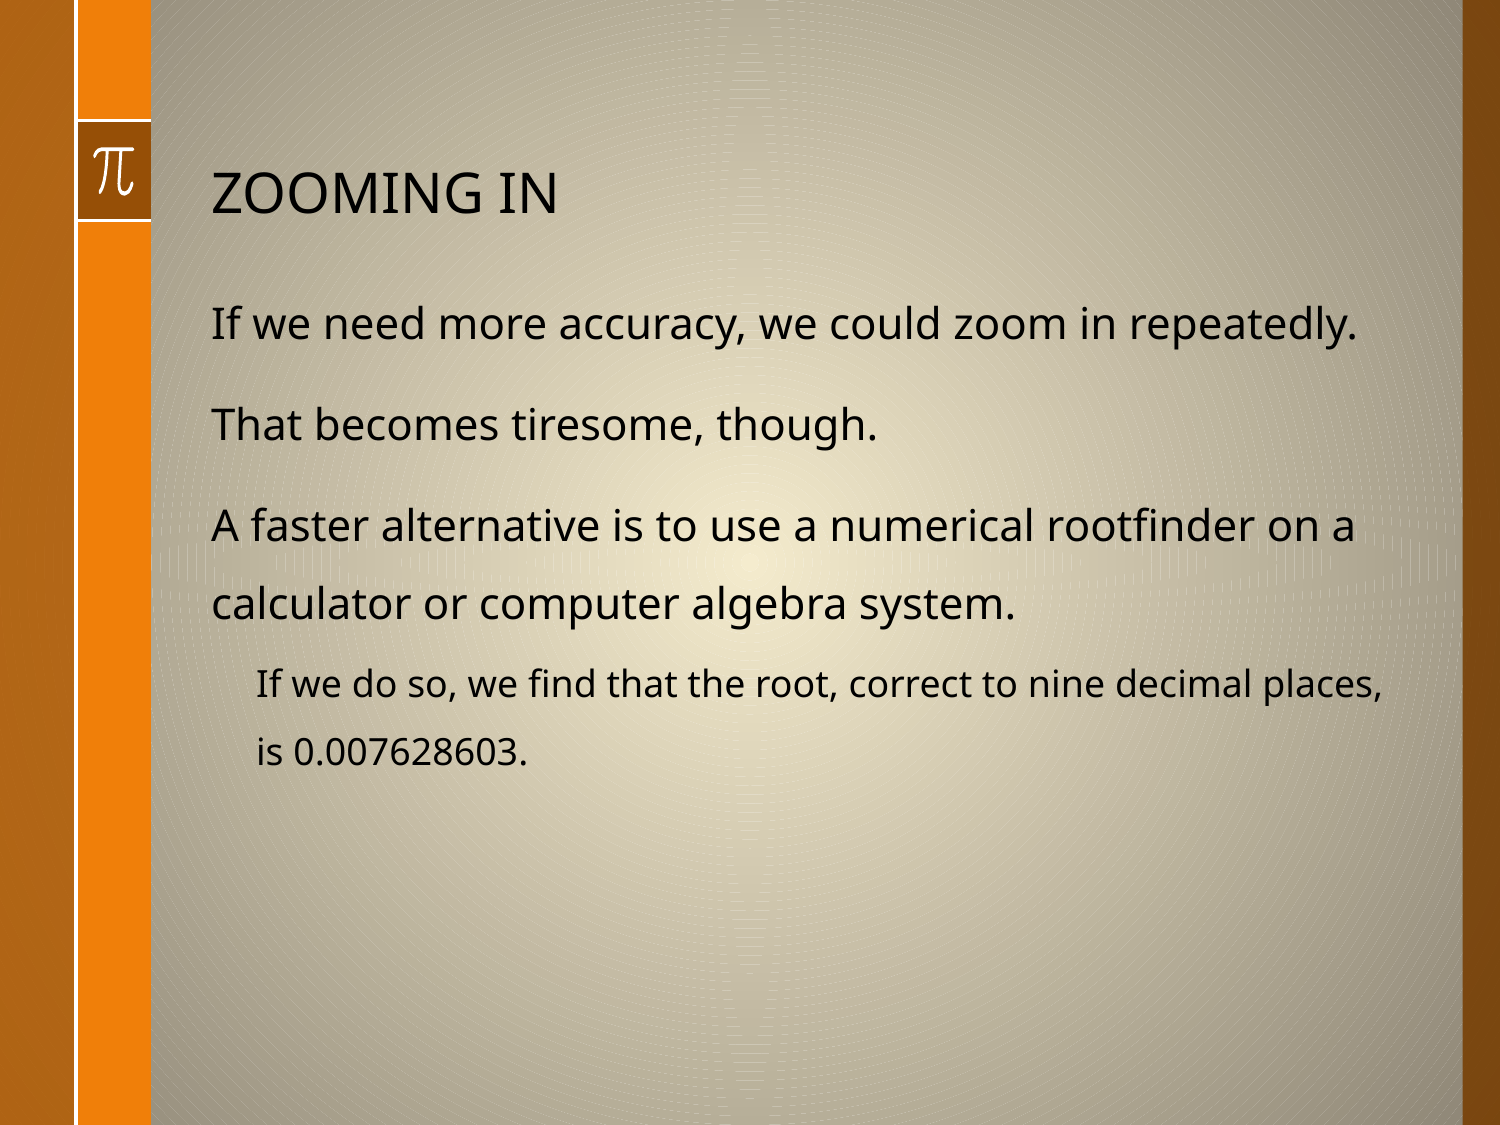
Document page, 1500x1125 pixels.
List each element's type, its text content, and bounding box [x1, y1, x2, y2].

title ZOOMING IN [196, 29, 1400, 233]
list If we need more accuracy, we could zoom in repeatedly. That becomes tiresome, though. A faster alternative is to use a numerical rootfinder on a calculator or computer algebra system. If we do so, we find that the root, correct to nine decimal places, is 0.007628603. [196, 262, 1400, 1013]
